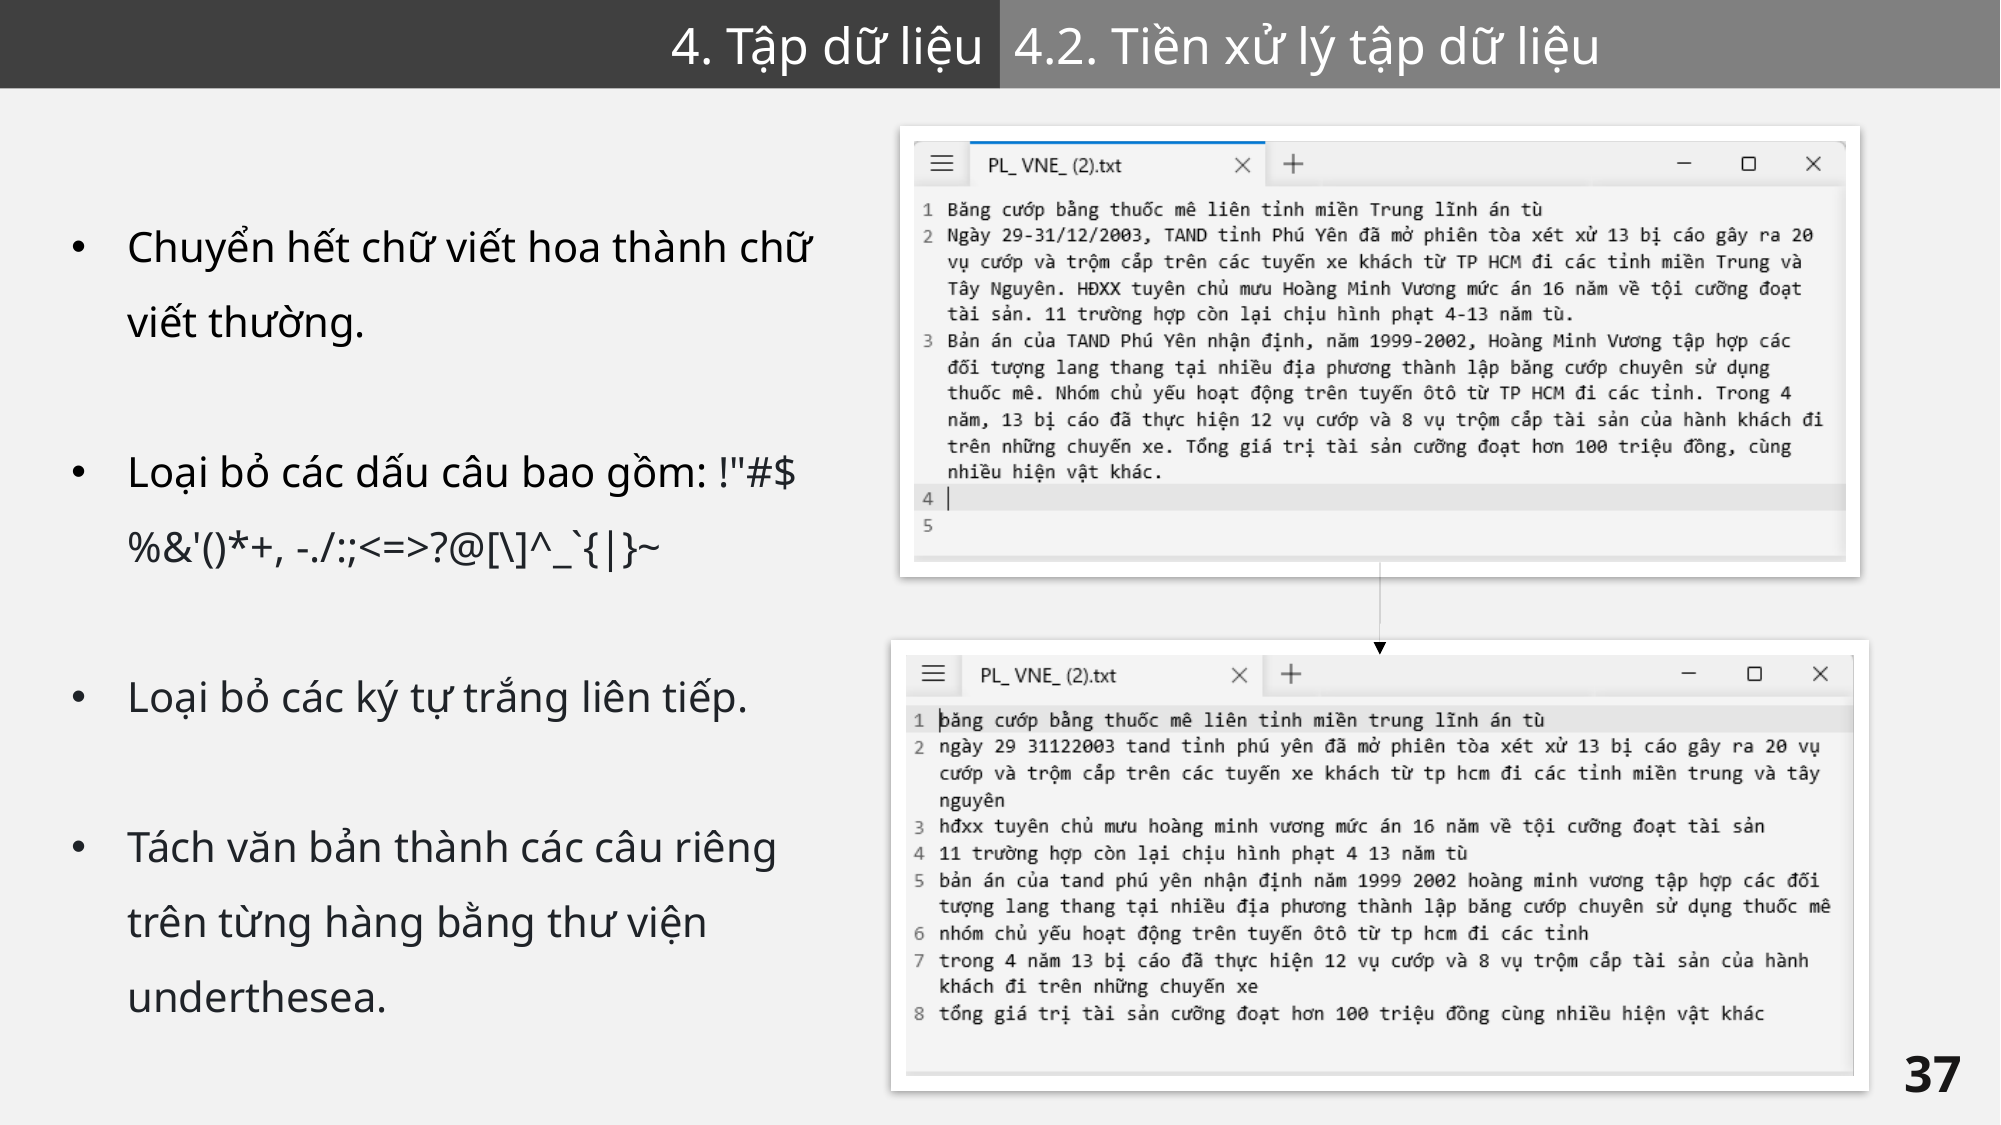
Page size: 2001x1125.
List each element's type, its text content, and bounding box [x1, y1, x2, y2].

picture [905, 654, 1855, 1077]
text_box Chuyển hết chữ viết hoa thành chữ viết thường. Loại bỏ các dấu câu bao gồm: !"#$%&'()*+, -./:;<=>?@[\]^_`{|}~ Loại bỏ các ký tự trắng liên tiếp. Tách văn bản thành các câu riêng trên từng hàng bằng thư viện underthesea. [56, 188, 841, 1029]
text_box 4.2. Tiền xử lý tập dữ liệu [999, 0, 2000, 89]
slide_number 37 [1526, 1046, 1977, 1106]
picture [914, 140, 1846, 563]
text_box 4. Tập dữ liệu [0, 0, 999, 89]
